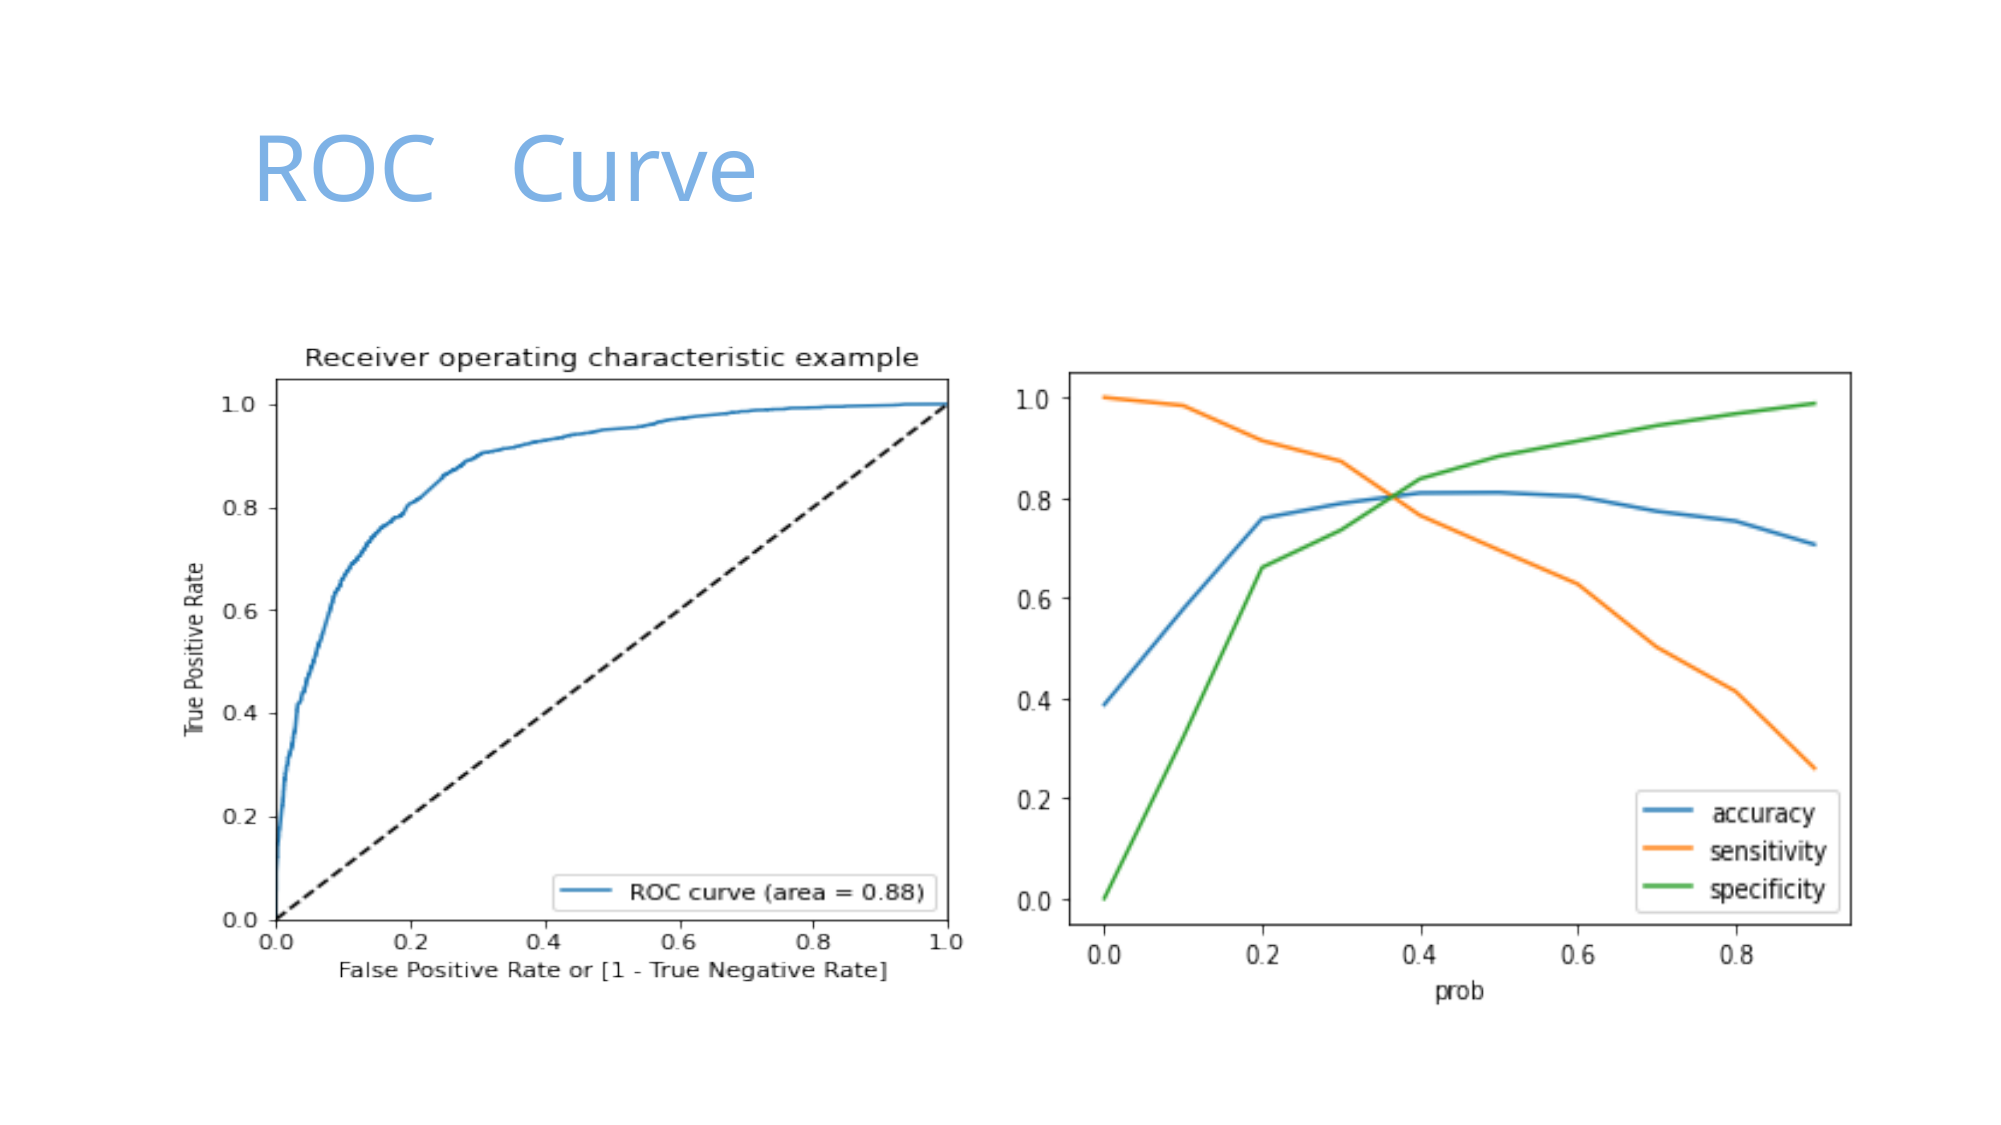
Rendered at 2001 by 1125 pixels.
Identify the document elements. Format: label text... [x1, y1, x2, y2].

title ROC Curve [236, 84, 842, 260]
picture [999, 357, 1867, 1021]
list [169, 332, 985, 996]
